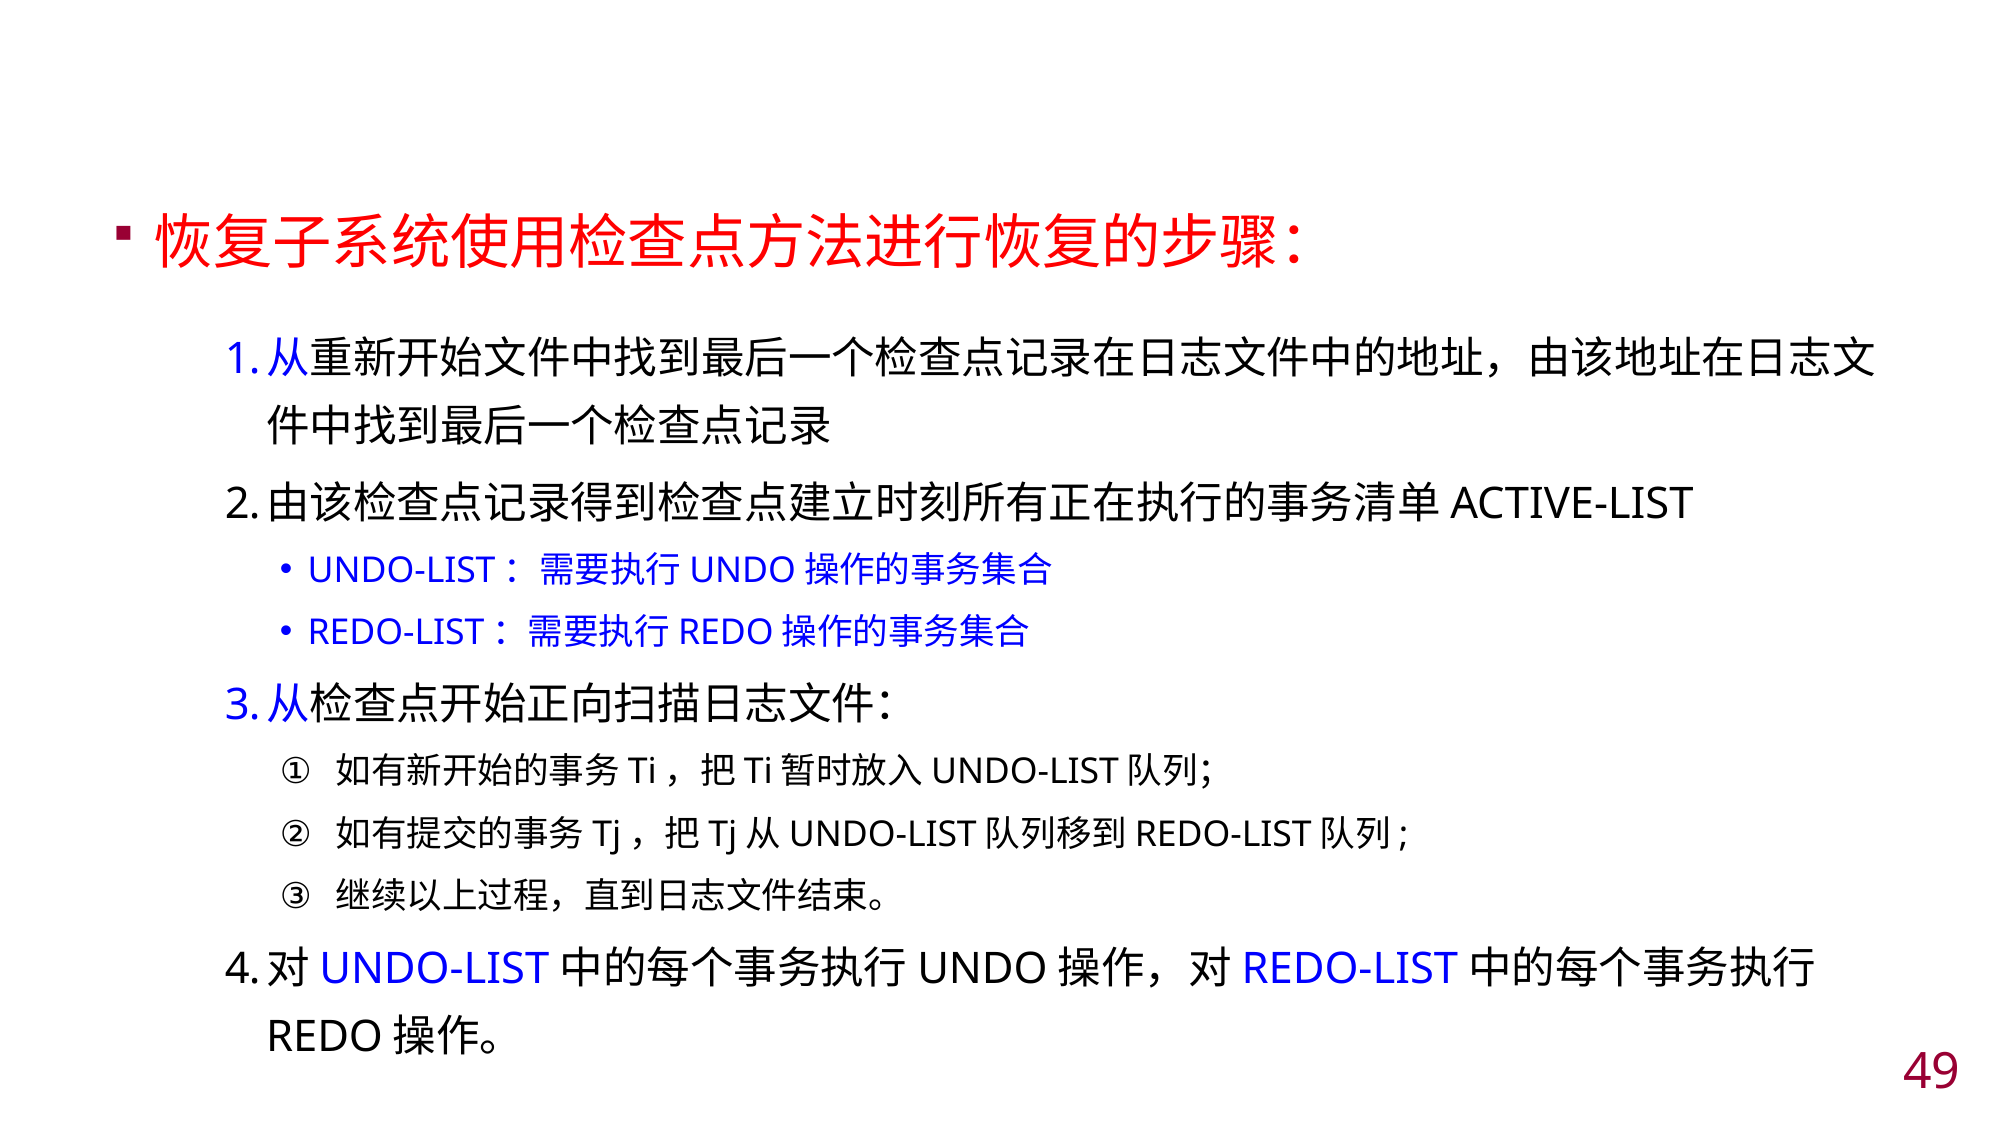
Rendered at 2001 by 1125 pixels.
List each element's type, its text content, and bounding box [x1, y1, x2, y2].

list 恢复子系统使用检查点方法进行恢复的步骤： 从重新开始文件中找到最后一个检查点记录在日志文件中的地址，由该地址在日志文件中找到最后一个检查点记录 由该检查点记录得到检查点建立时刻所有正在执行的事务清单ACTIVE-LIST UNDO-LIST：需要执行UNDO操作的事务集合 REDO-LIST：需要执行REDO操作的事务集合 从检查点开始正向扫描日志文件： 如有新开始的事务Ti，把Ti暂时放入UNDO-LIST队列； 如有提交的事务Tj，把Tj从UNDO-LIST队列移到REDO-LIST队列; 继续以上过程，直到日志文件结束。 对UNDO-LIST中的每个事务执行UNDO操作，对REDO-LIST中的每个事务执行REDO操作。 [97, 174, 1904, 1073]
slide_number 48 [1550, 1048, 1975, 1096]
